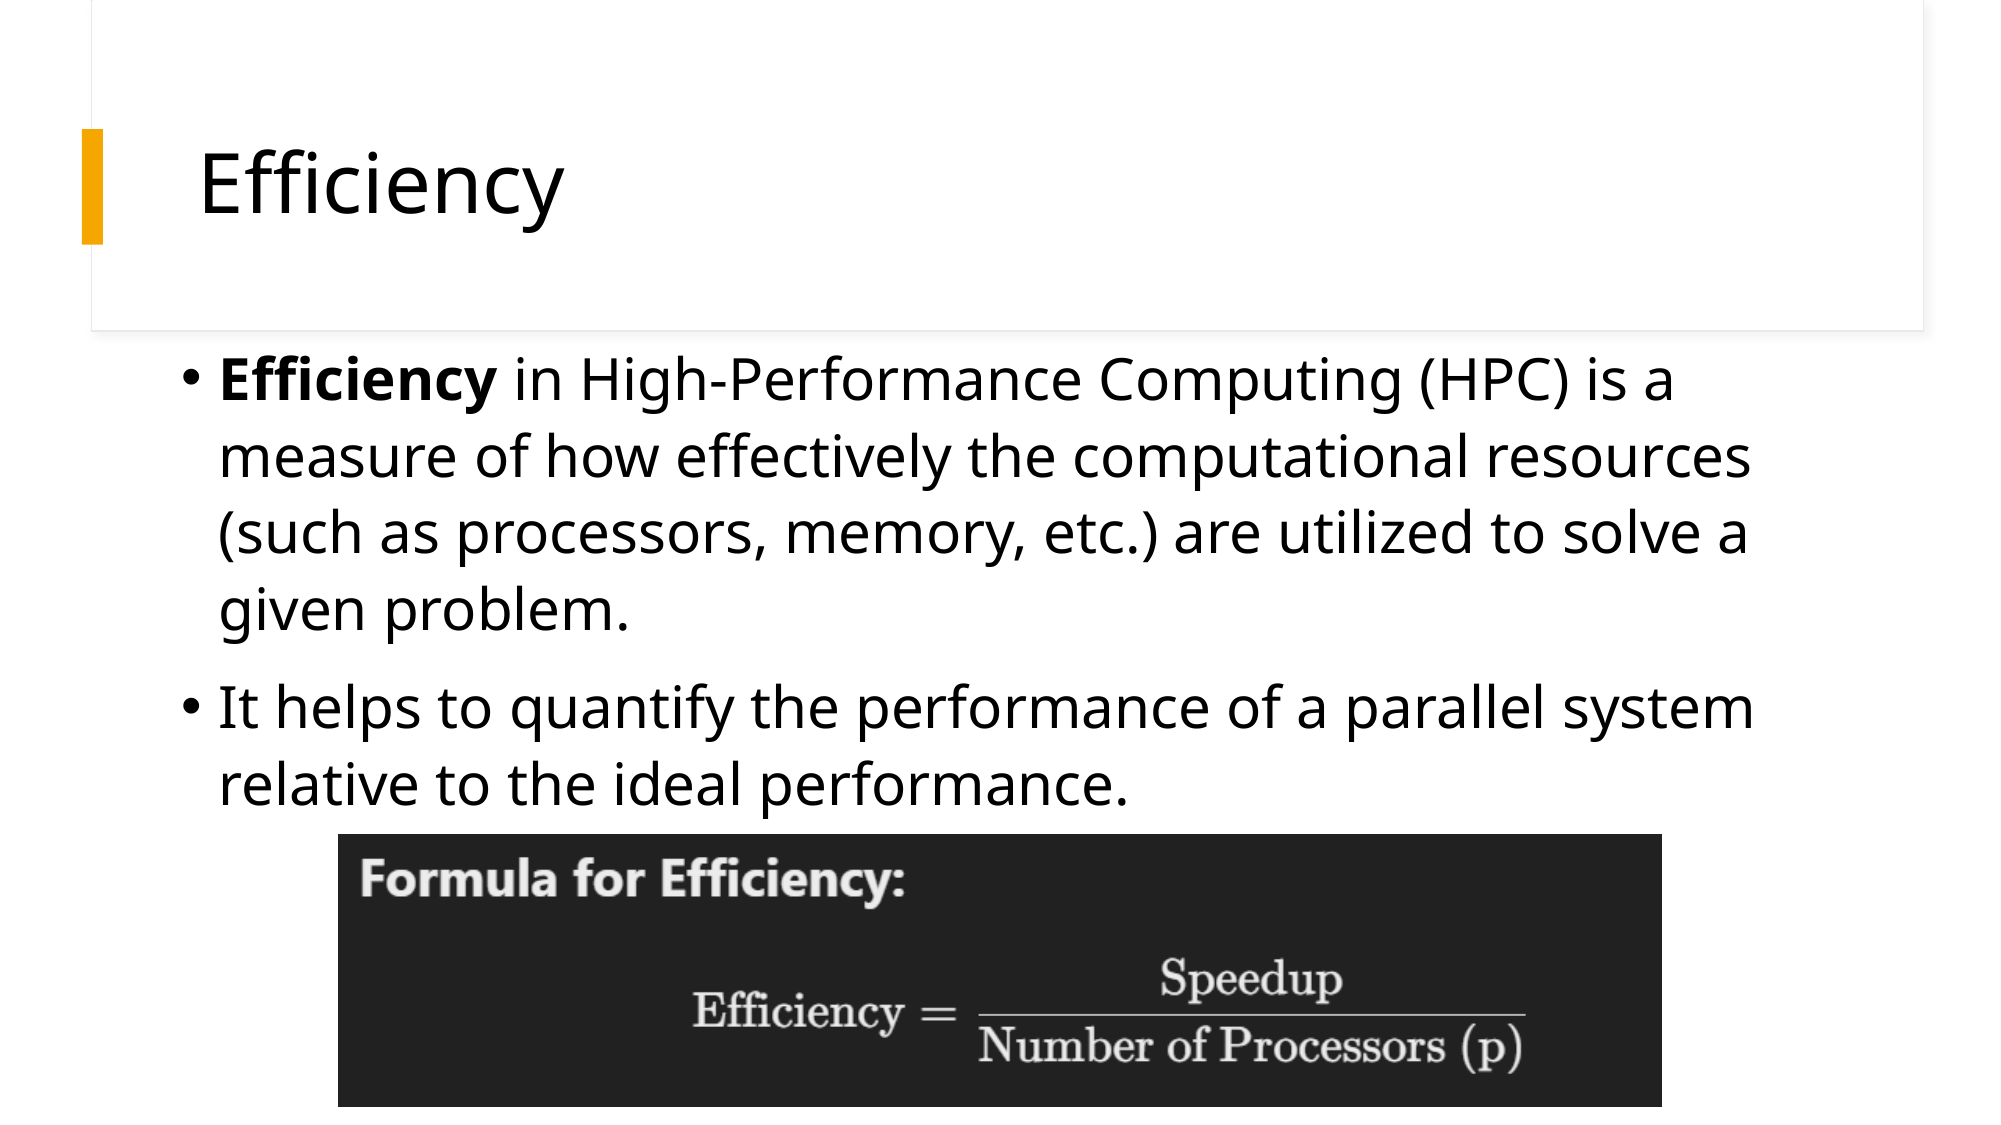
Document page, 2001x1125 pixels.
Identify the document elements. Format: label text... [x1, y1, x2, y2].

title Efficiency [183, 90, 1851, 284]
list Efficiency in High-Performance Computing (HPC) is a measure of how effectively the computational resources (such as processors, memory, etc.) are utilized to solve a given problem. It helps to quantify the performance of a parallel system relative to the ideal performance. [166, 327, 1835, 934]
picture [338, 834, 1662, 1107]
